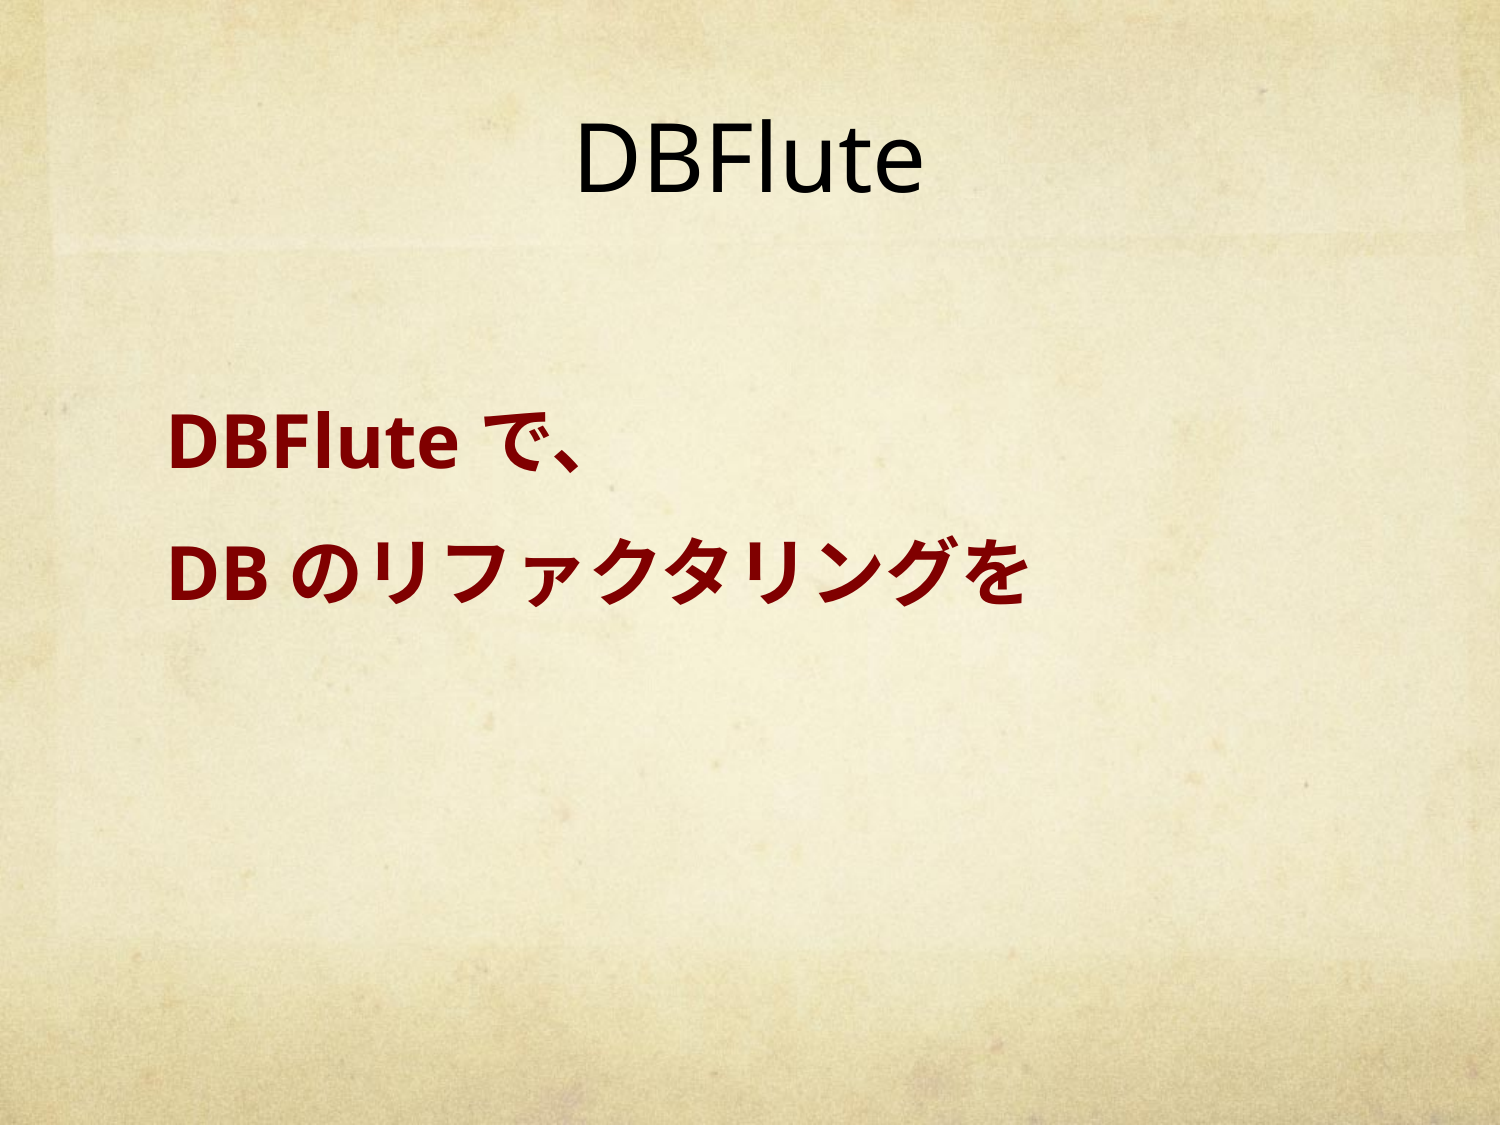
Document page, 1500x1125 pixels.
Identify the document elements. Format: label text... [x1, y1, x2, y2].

title DBFlute [150, 82, 1350, 225]
picture [0, 0, 1500, 1125]
list DBFluteで、 DBのリファクタリングを [150, 284, 1350, 950]
